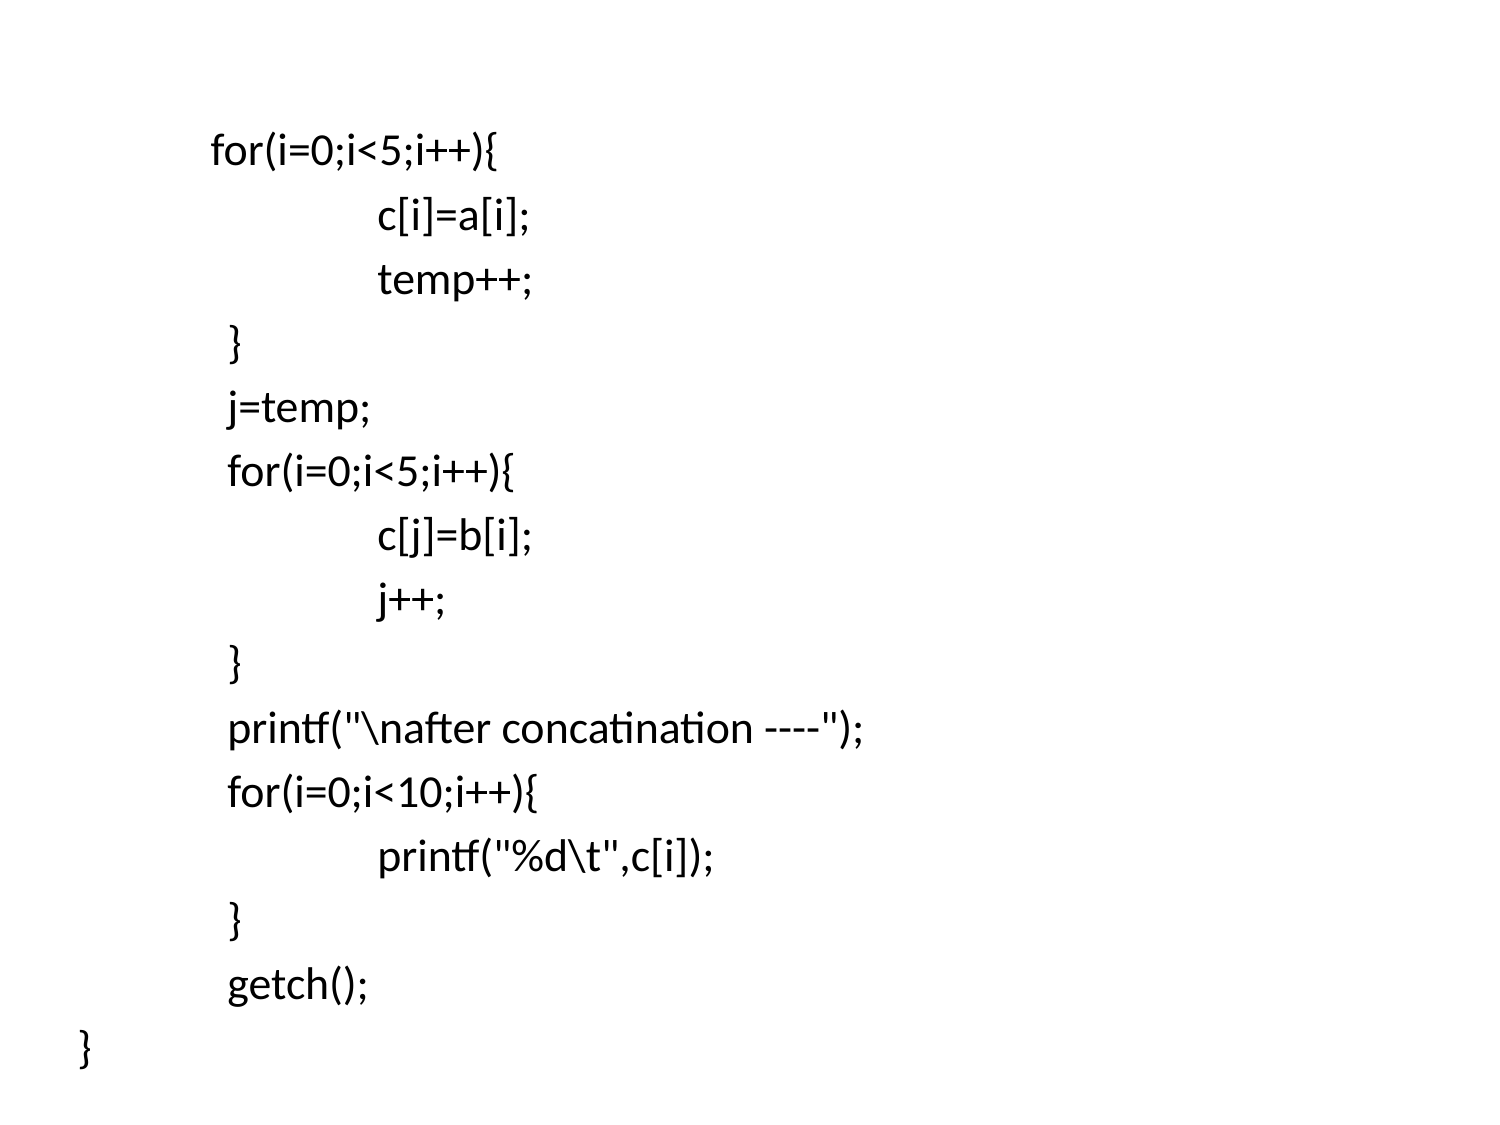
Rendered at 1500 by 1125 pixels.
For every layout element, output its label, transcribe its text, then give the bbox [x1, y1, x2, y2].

list for(i=0;i<5;i++){ c[i]=a[i]; temp++; } j=temp; for(i=0;i<5;i++){ c[j]=b[i]; j++; } printf("\nafter concatination ----"); for(i=0;i<10;i++){ printf("%d\t",c[i]); } getch(); } [62, 112, 1413, 855]
